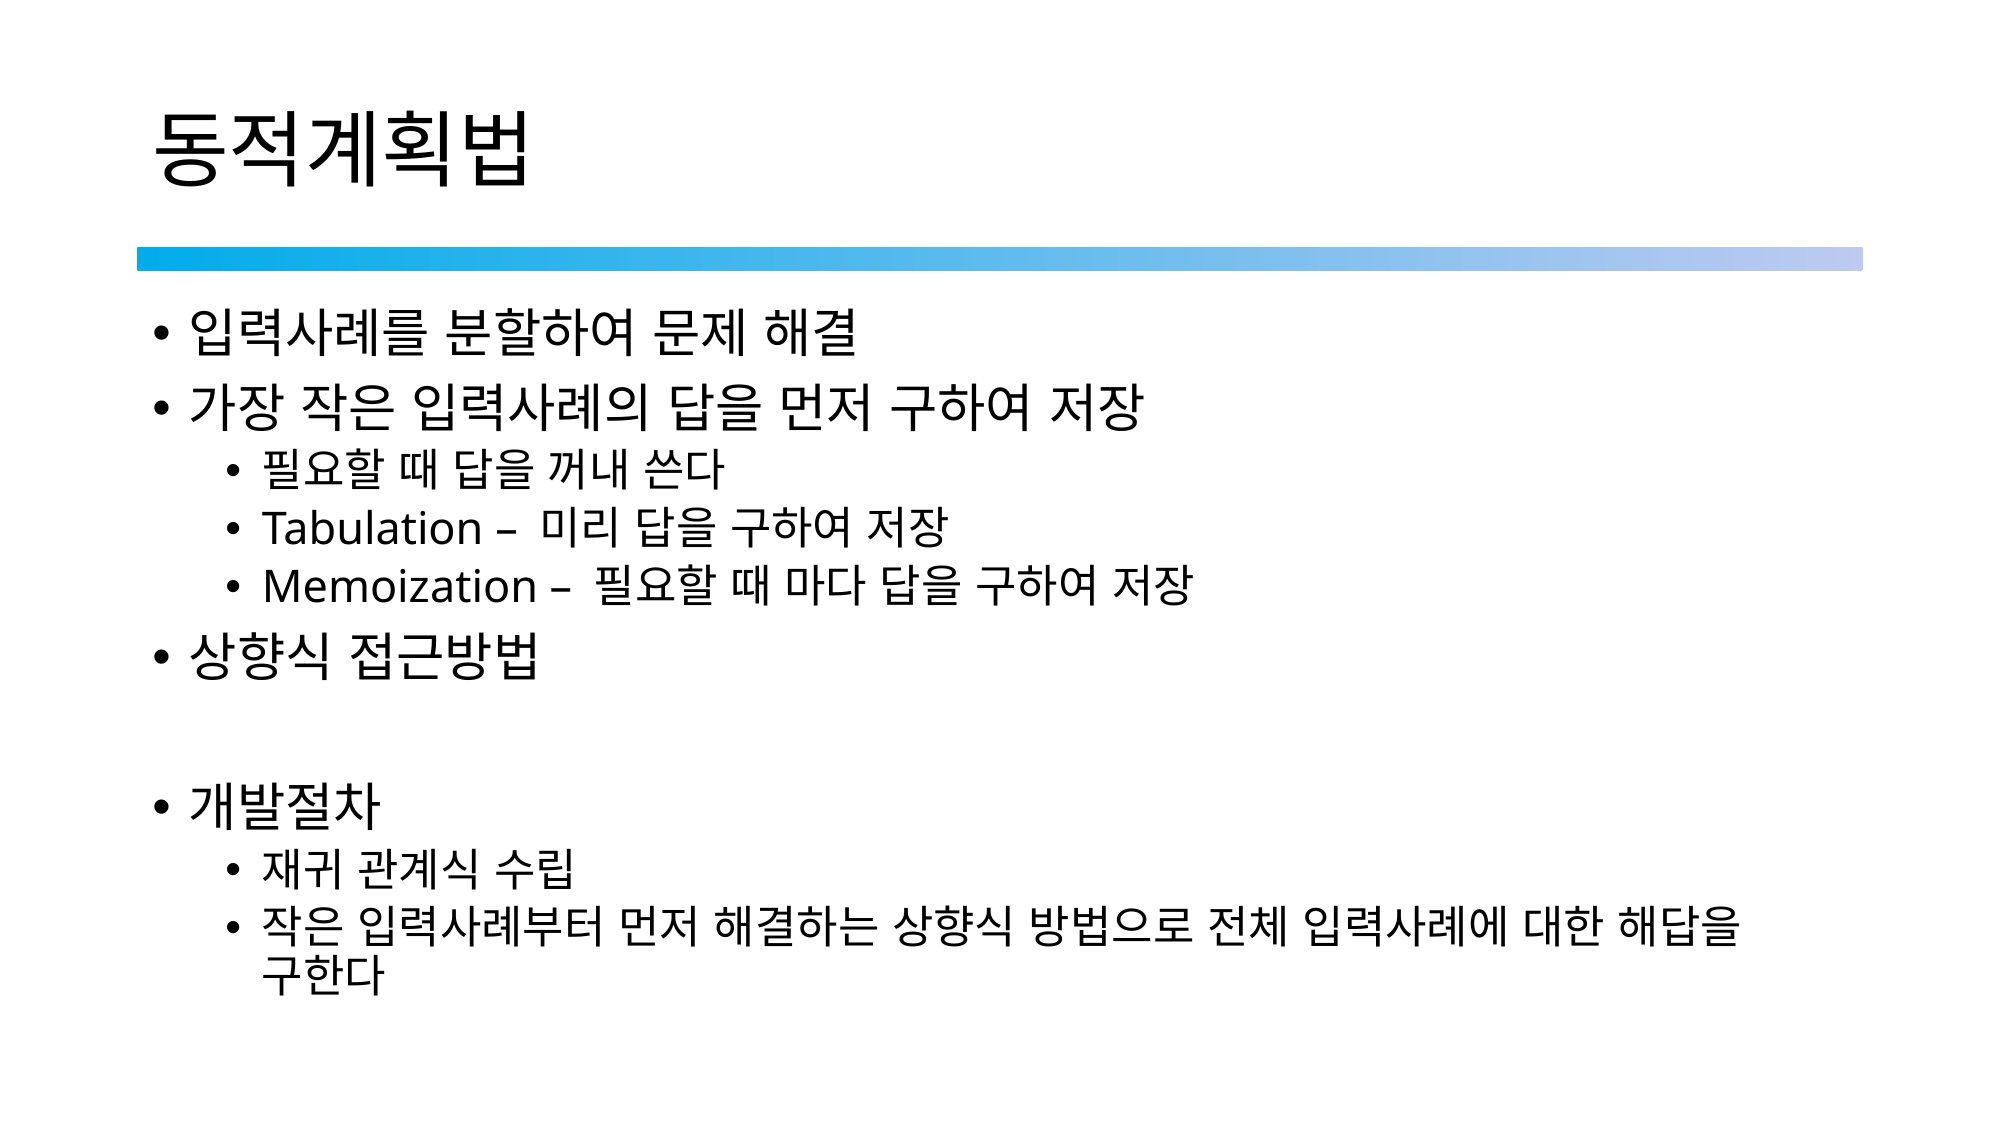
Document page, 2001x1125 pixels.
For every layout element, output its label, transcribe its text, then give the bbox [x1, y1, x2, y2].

list 입력사례를 분할하여 문제 해결 가장 작은 입력사례의 답을 먼저 구하여 저장 필요할 때 답을 꺼내 쓴다 Tabulation – 미리 답을 구하여 저장 Memoization – 필요할 때 마다 답을 구하여 저장 상향식 접근방법 개발절차 재귀 관계식 수립 작은 입력사례부터 먼저 해결하는 상향식 방법으로 전체 입력사례에 대한 해답을 구한다 [137, 299, 1863, 1014]
title 동적계획법 [137, 59, 1863, 248]
